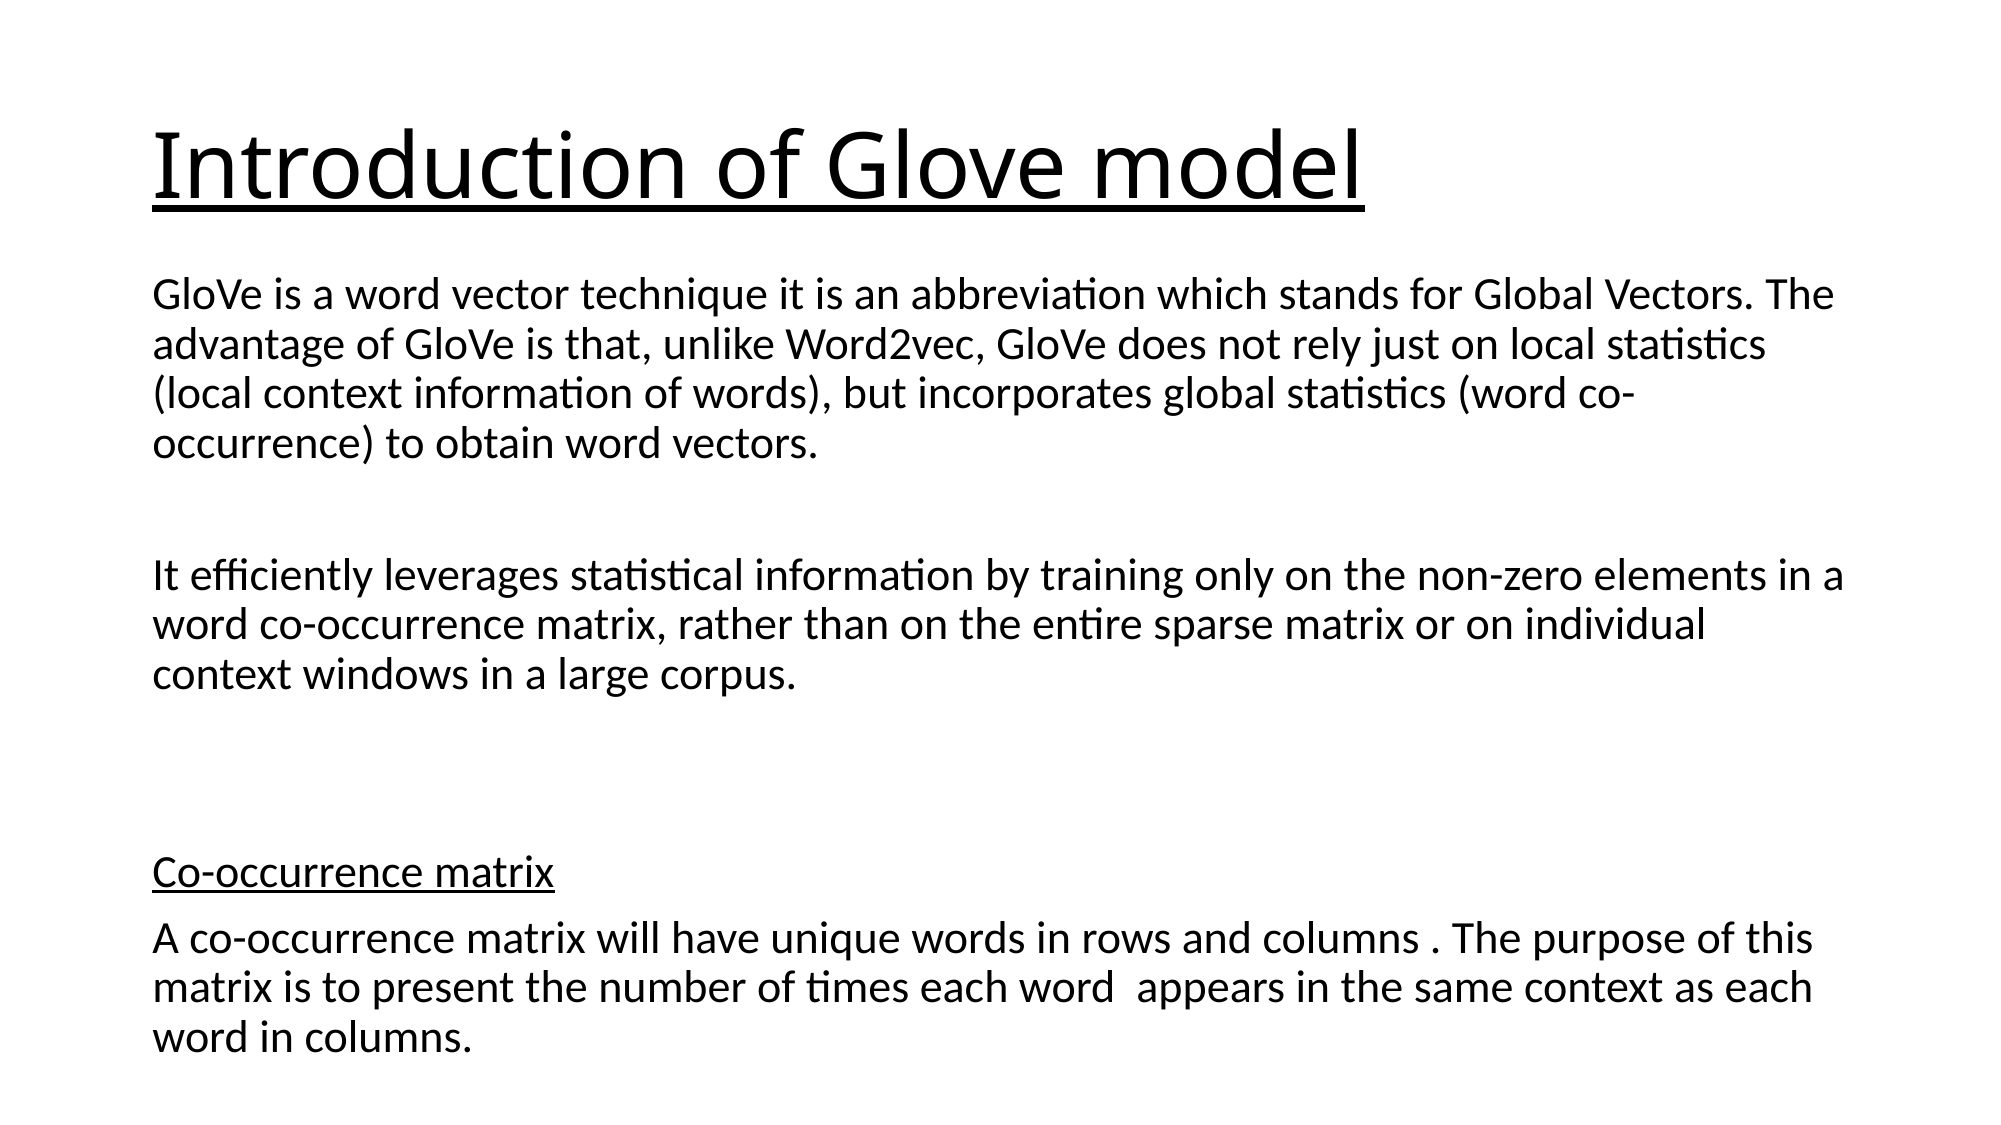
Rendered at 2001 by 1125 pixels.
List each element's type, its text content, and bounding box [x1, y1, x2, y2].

list GloVe is a word vector technique it is an abbreviation which stands for Global Vectors. The advantage of GloVe is that, unlike Word2vec, GloVe does not rely just on local statistics (local context information of words), but incorporates global statistics (word co-occurrence) to obtain word vectors. It efficiently leverages statistical information by training only on the non-zero elements in a word co-occurrence matrix, rather than on the entire sparse matrix or on individual context windows in a large corpus. Co-occurrence matrix A co-occurrence matrix will have unique words in rows and columns . The purpose of this matrix is to present the number of times each word appears in the same context as each word in columns. [137, 262, 1863, 1078]
title Introduction of Glove model [137, 59, 1863, 262]
